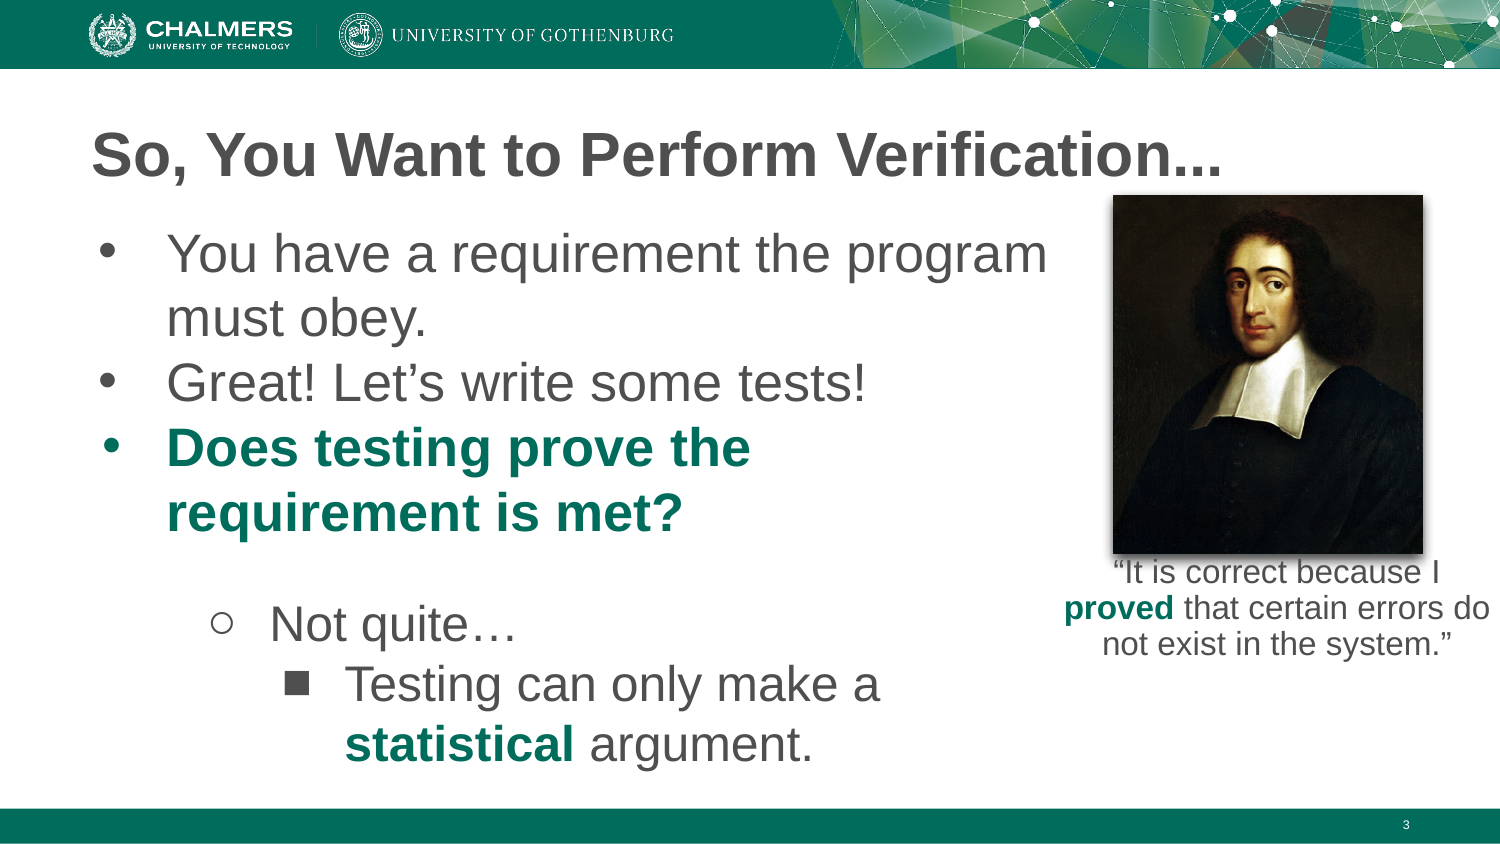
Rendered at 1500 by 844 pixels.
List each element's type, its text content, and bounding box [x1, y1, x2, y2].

list You have a requirement the program must obey. Great! Let’s write some tests! Does testing prove the requirement is met? [76, 210, 1075, 782]
slide_number ‹#› [1074, 809, 1425, 844]
picture [64, 0, 696, 85]
picture [759, 0, 1500, 68]
text_box Not quite… Testing can only make a statistical argument. [104, 576, 1119, 805]
title So, You Want to Perform Verification... [76, 100, 1425, 211]
picture [1098, 184, 1438, 572]
text_box “It is correct because I proved that certain errors do not exist in the system.” [1041, 547, 1500, 624]
